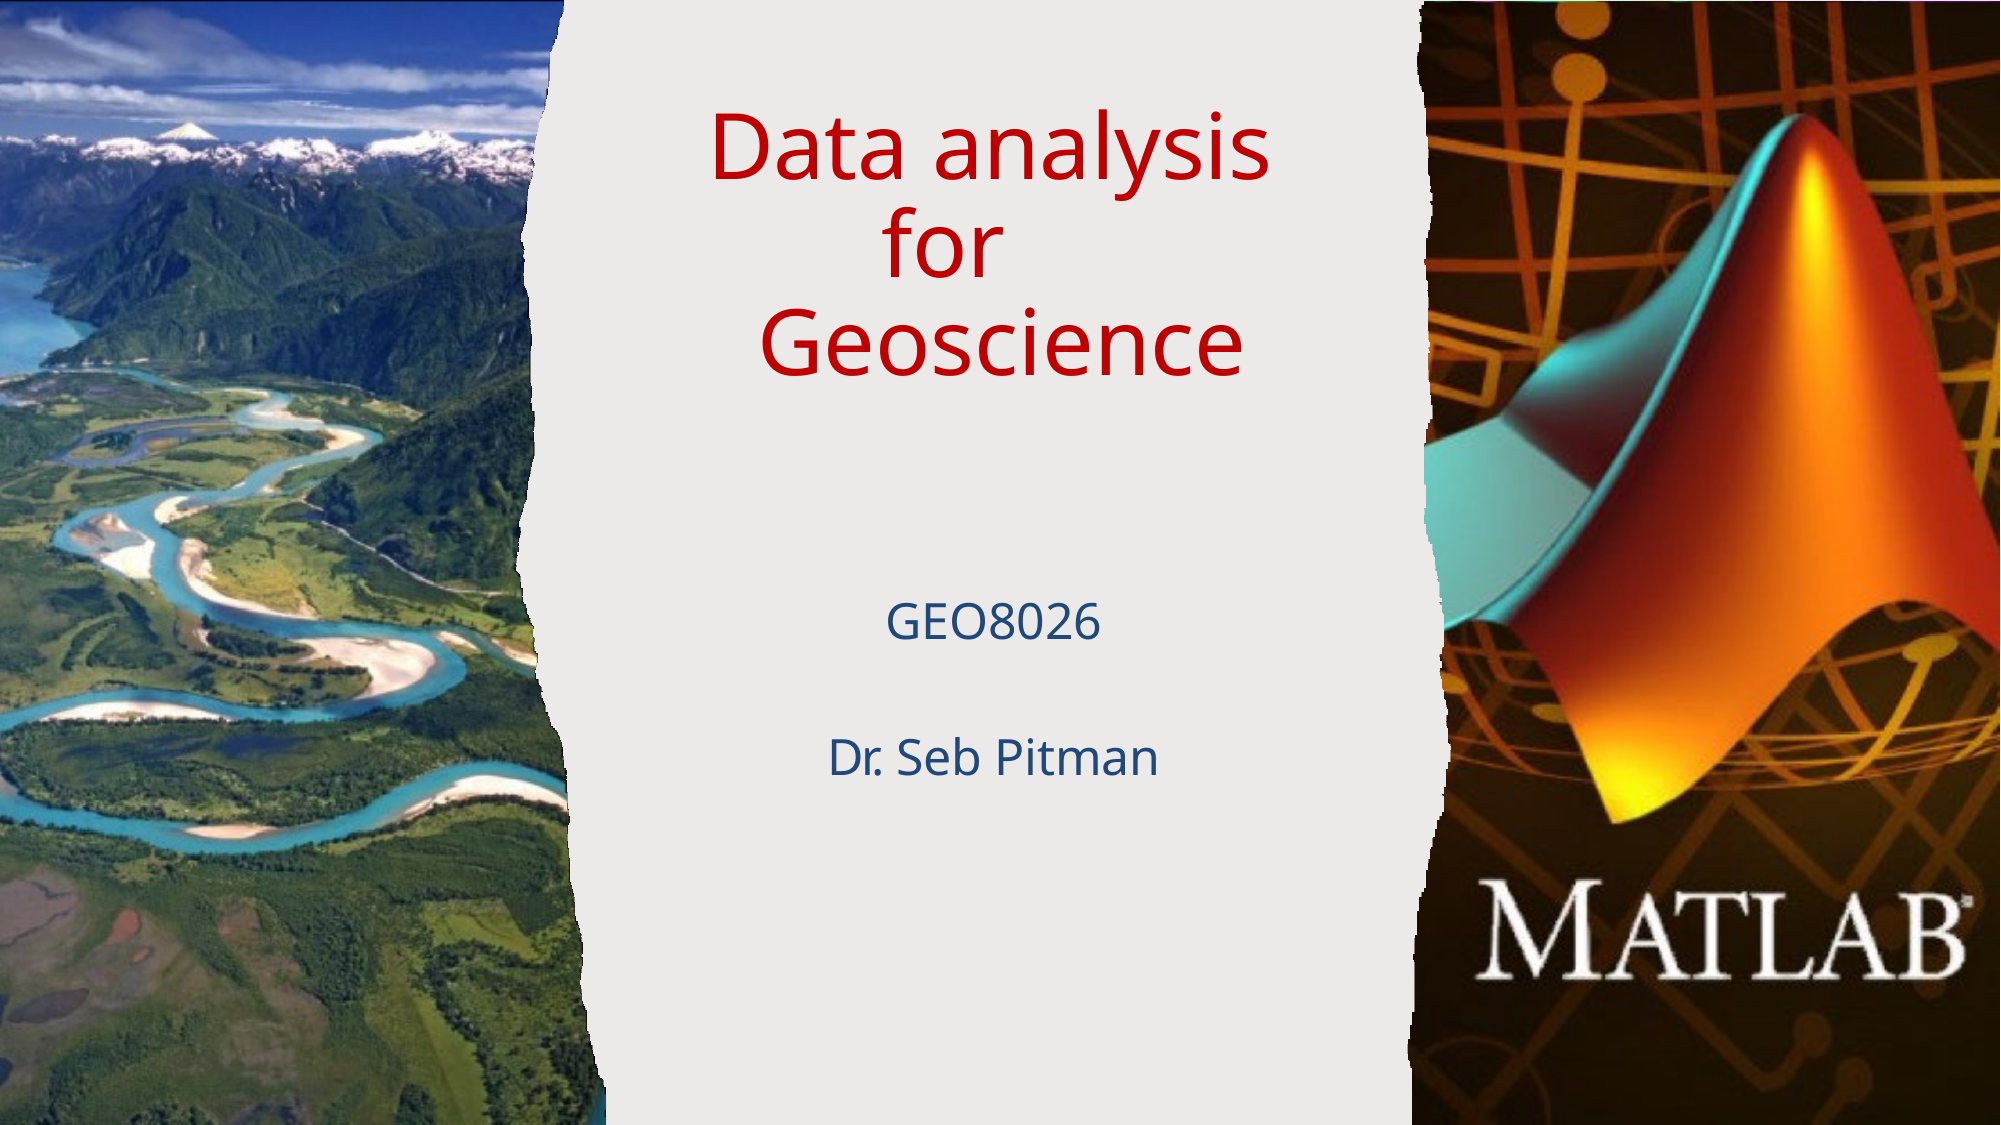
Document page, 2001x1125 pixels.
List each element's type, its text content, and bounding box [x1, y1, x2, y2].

text_box GEO8026 Dr. Seb Pitman [799, 588, 1188, 786]
text_box [0, 0, 607, 1125]
text_box [1407, 0, 2000, 1125]
title Data analysis for Geoscience [703, 87, 1300, 395]
